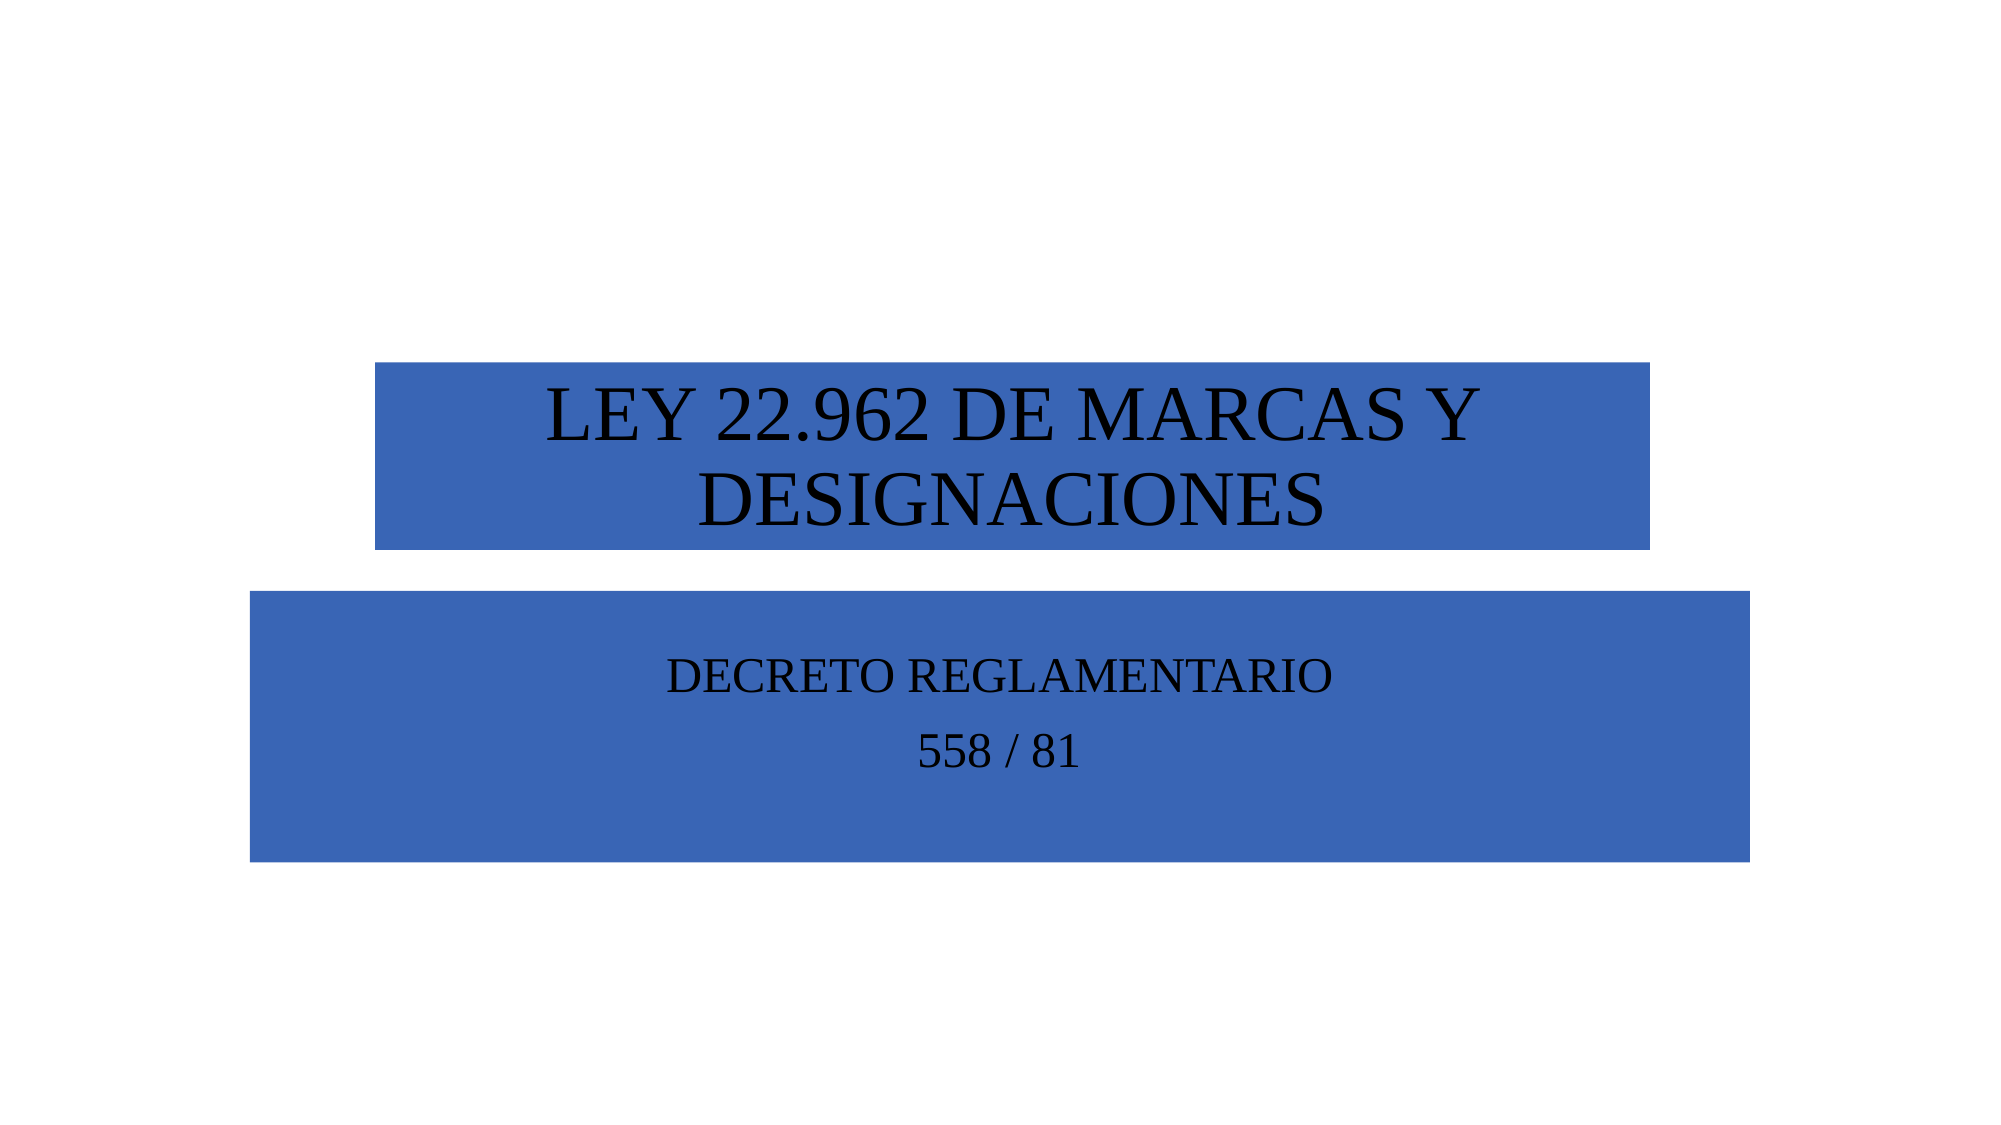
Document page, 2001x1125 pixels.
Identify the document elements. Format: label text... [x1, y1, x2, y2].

subtitle DECRETO REGLAMENTARIO 558 / 81 [249, 590, 1750, 863]
title LEY 22.962 DE MARCAS Y DESIGNACIONES [375, 362, 1650, 550]
